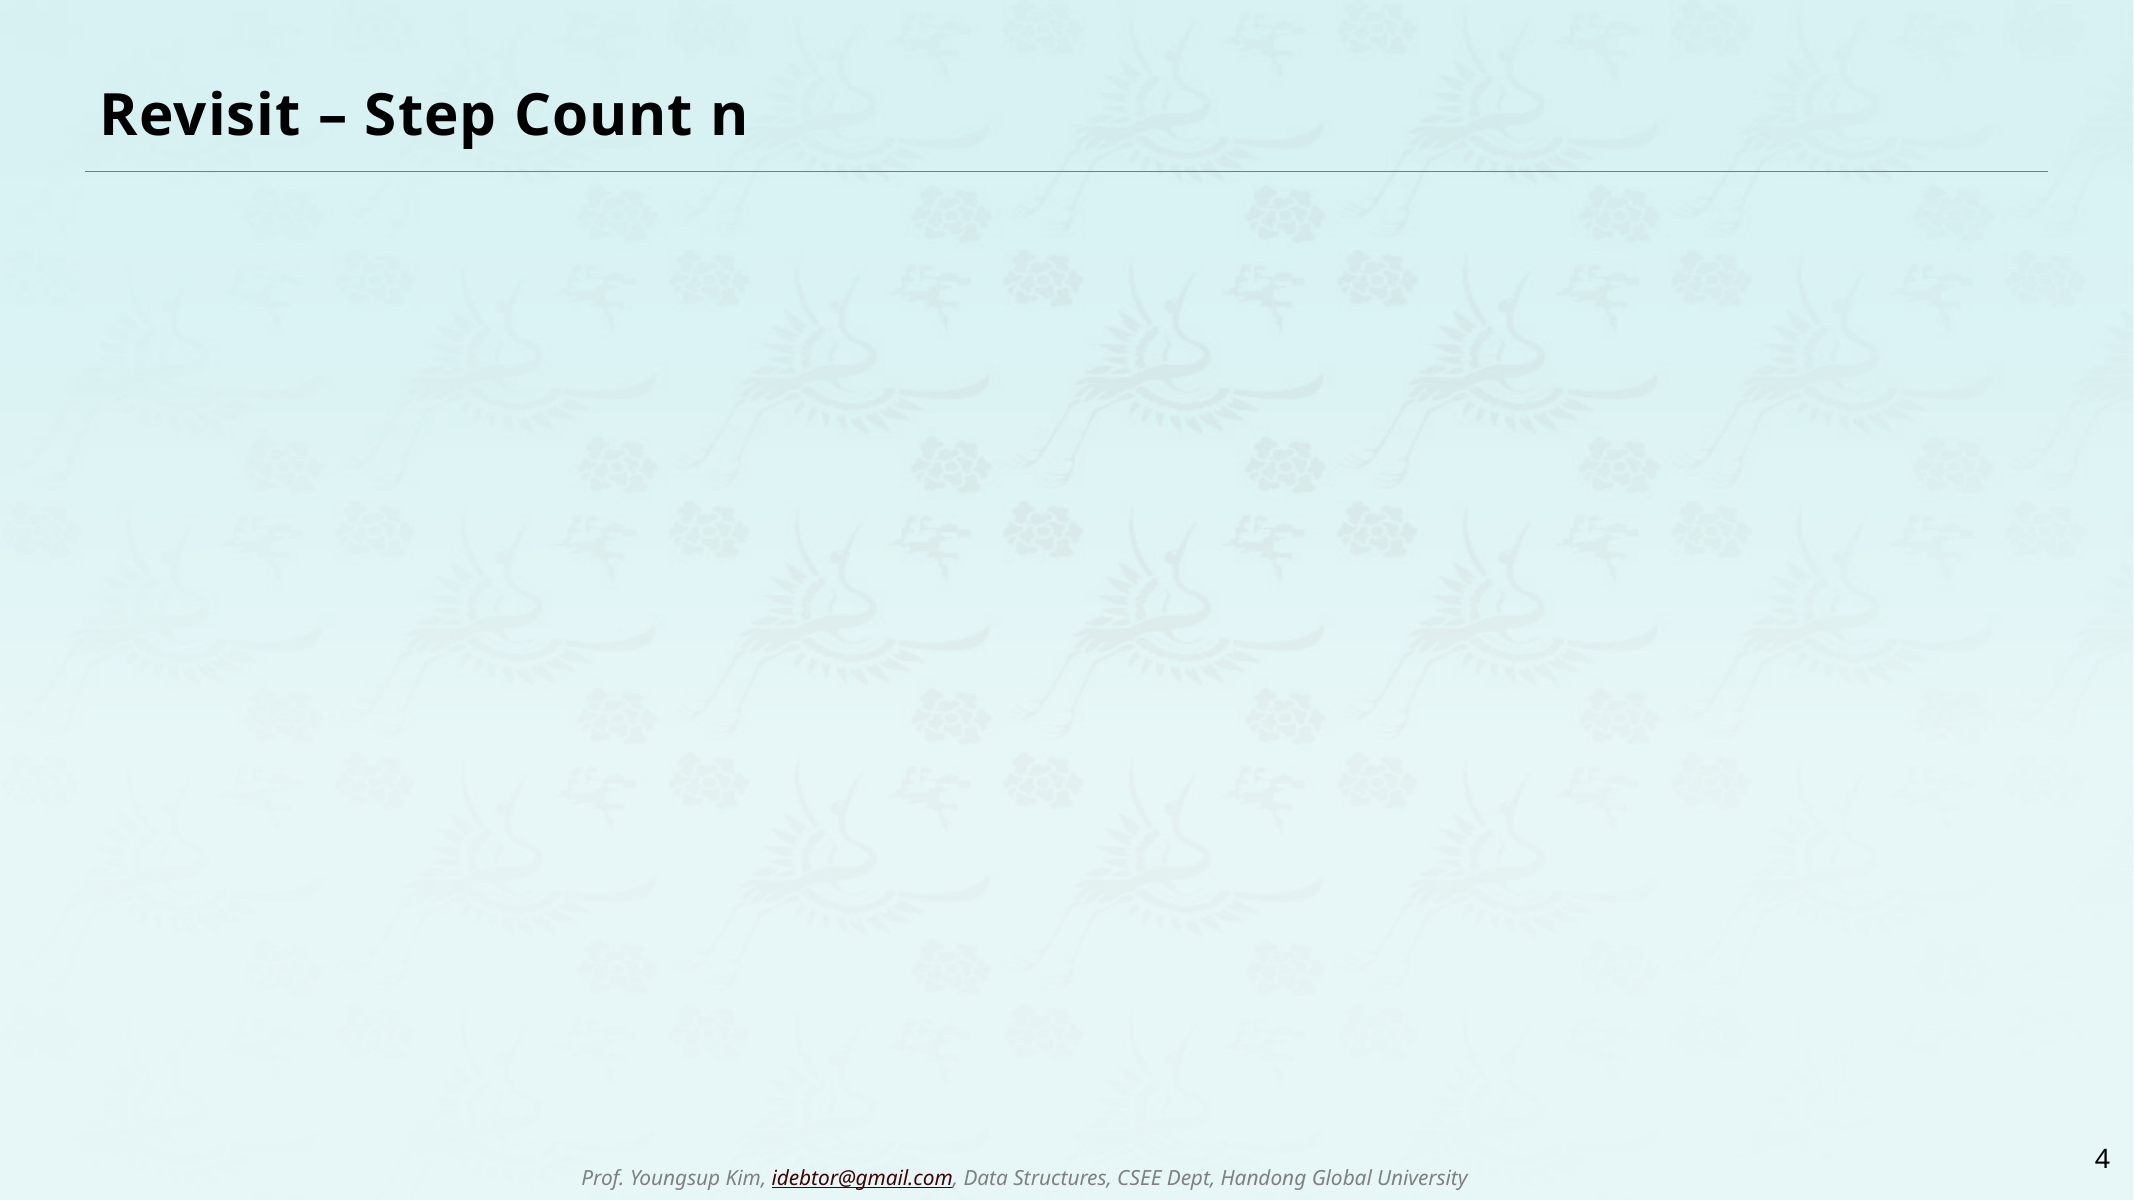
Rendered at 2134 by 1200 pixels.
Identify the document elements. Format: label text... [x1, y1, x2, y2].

slide_number 4 [1937, 1128, 2125, 1193]
title Revisit – Step Count n [84, 54, 2043, 171]
